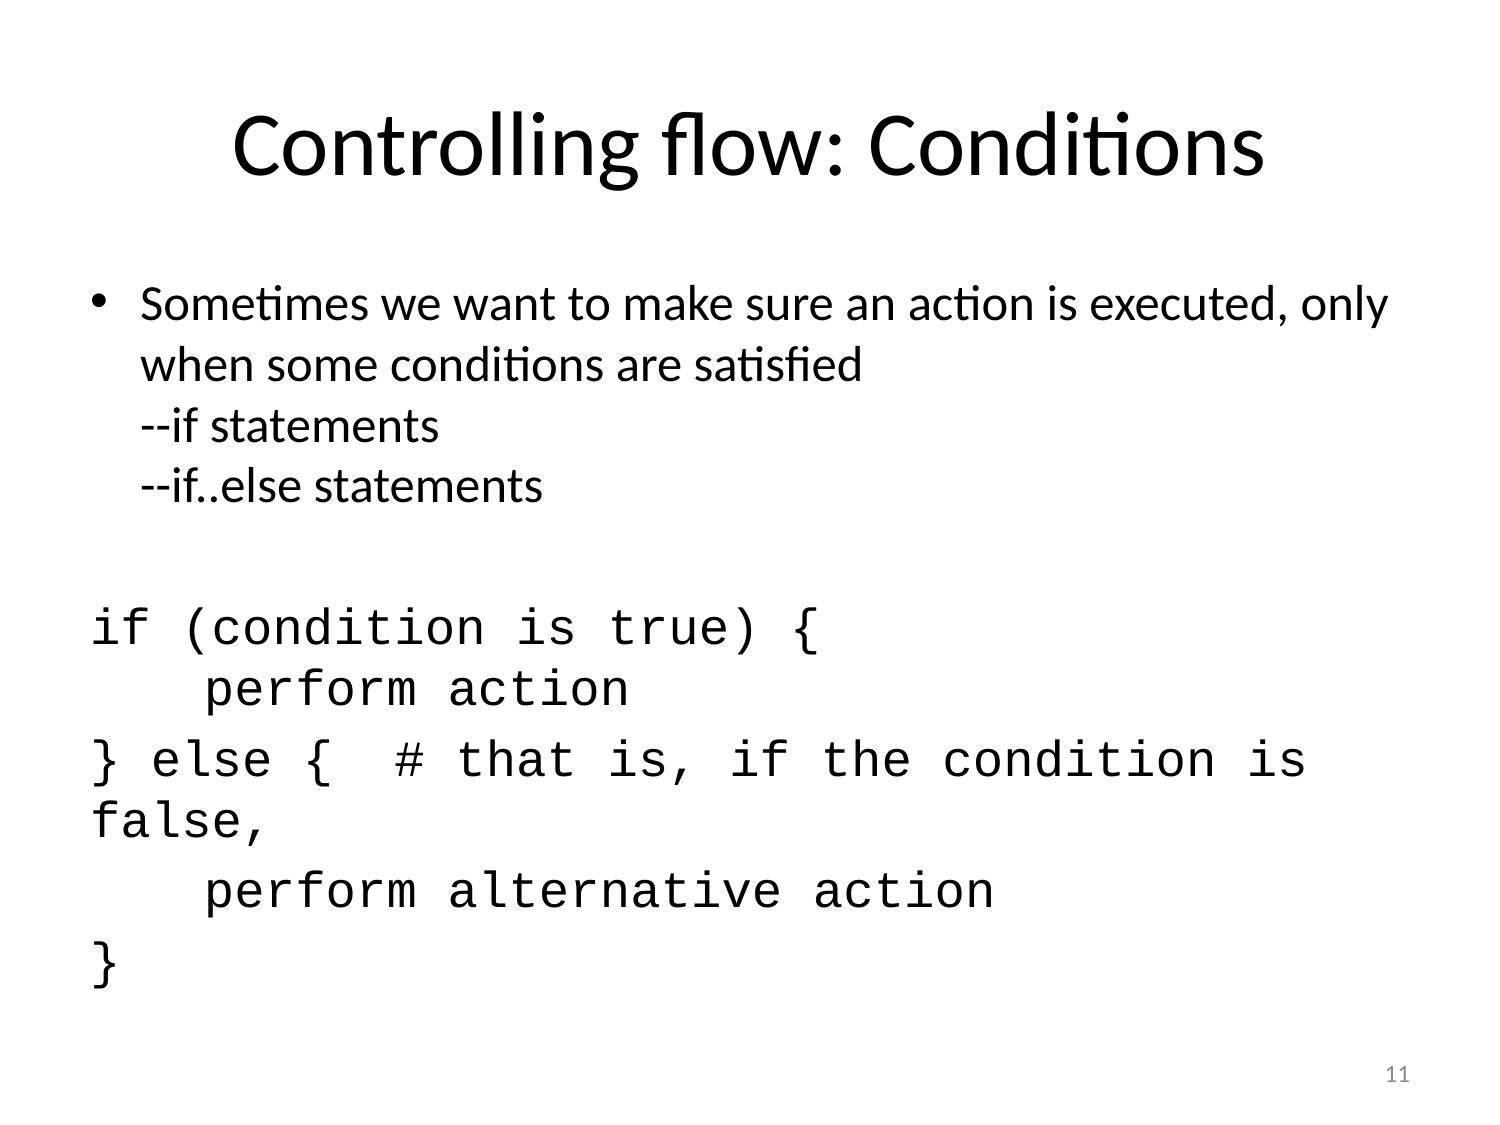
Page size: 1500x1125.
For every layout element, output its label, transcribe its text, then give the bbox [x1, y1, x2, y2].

list Sometimes we want to make sure an action is executed, only when some conditions are satisfied --if statements --if..else statements if (condition is true) { perform action } else { # that is, if the condition is false, perform alternative action } [75, 262, 1425, 1005]
title Controlling flow: Conditions [75, 45, 1425, 233]
slide_number 11 [1074, 1042, 1425, 1103]
